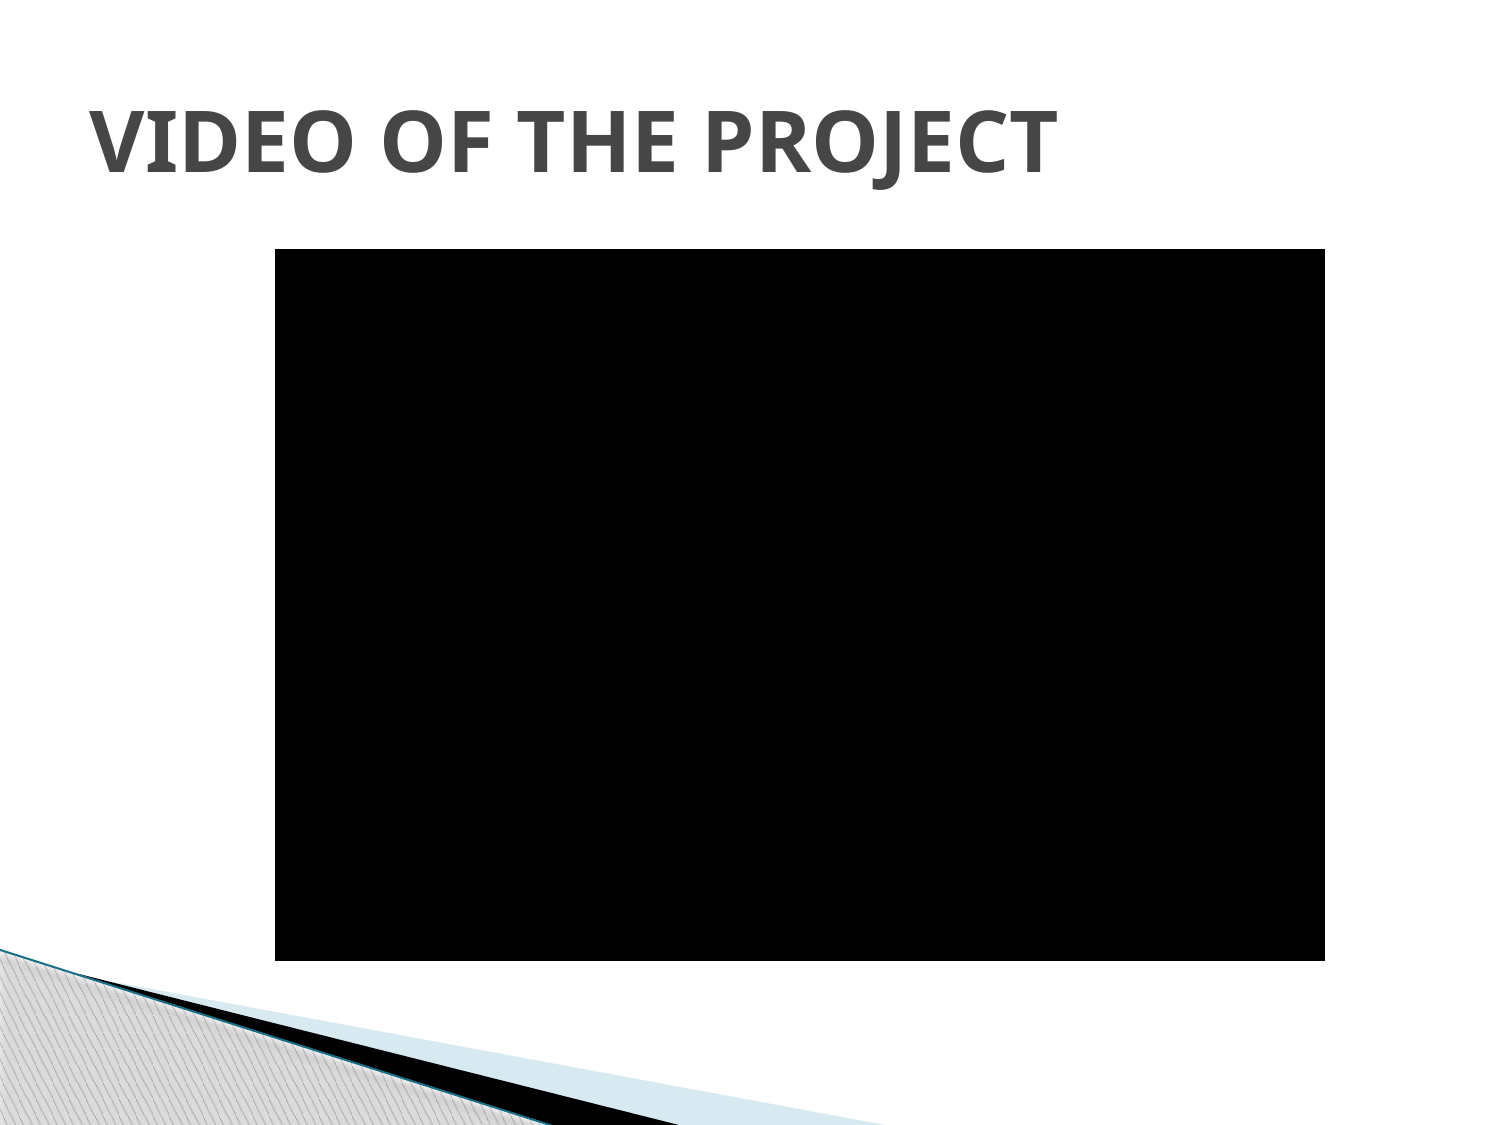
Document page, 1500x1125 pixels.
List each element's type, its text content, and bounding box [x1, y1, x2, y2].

title VIDEO OF THE PROJECT [75, 45, 1425, 233]
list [274, 248, 1326, 962]
